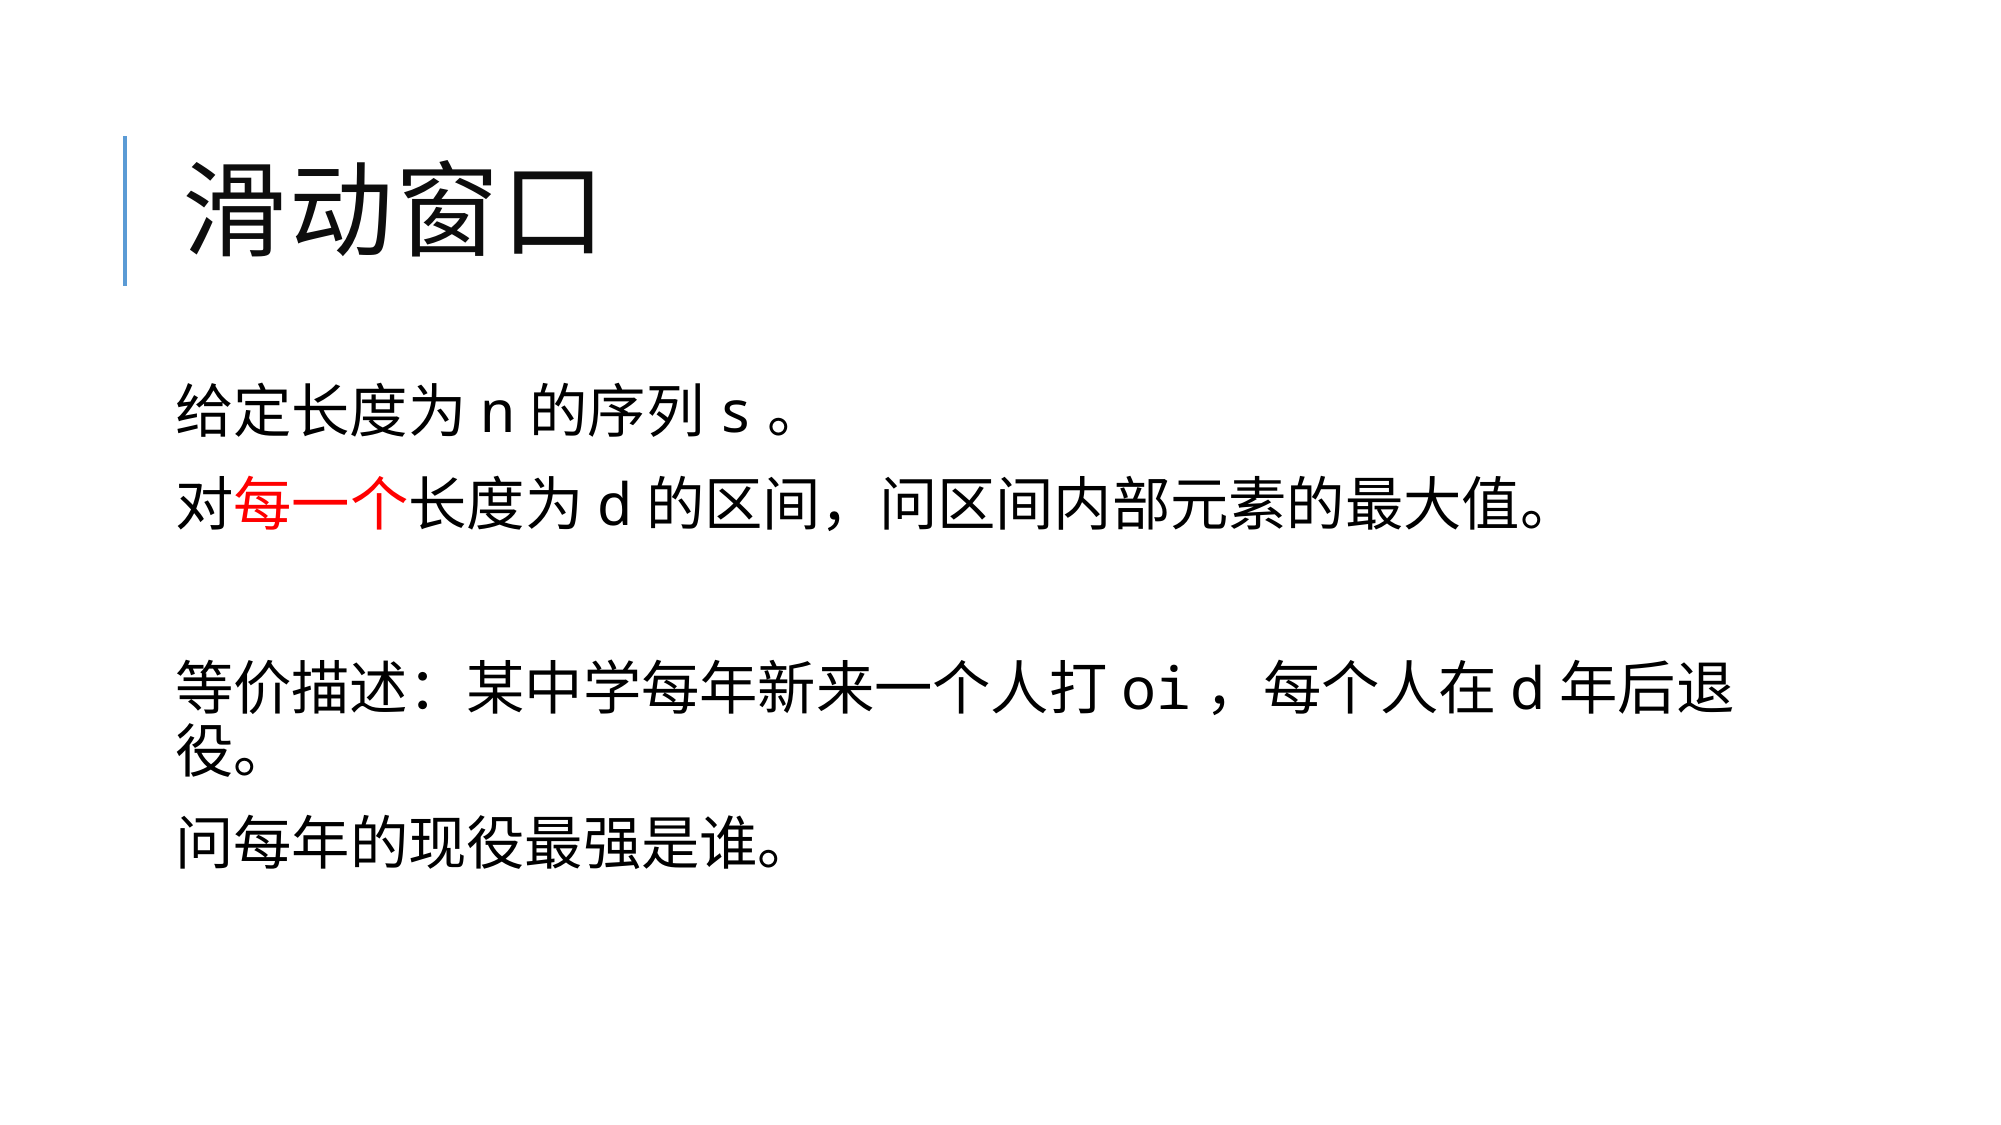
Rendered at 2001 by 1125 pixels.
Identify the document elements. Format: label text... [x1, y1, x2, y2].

list 给定长度为n的序列s。 对每一个长度为d的区间，问区间内部元素的最大值。 等价描述：某中学每年新来一个人打oi，每个人在d年后退役。 问每年的现役最强是谁。 [168, 375, 1763, 1035]
title 滑动窗口 [168, 96, 1763, 342]
